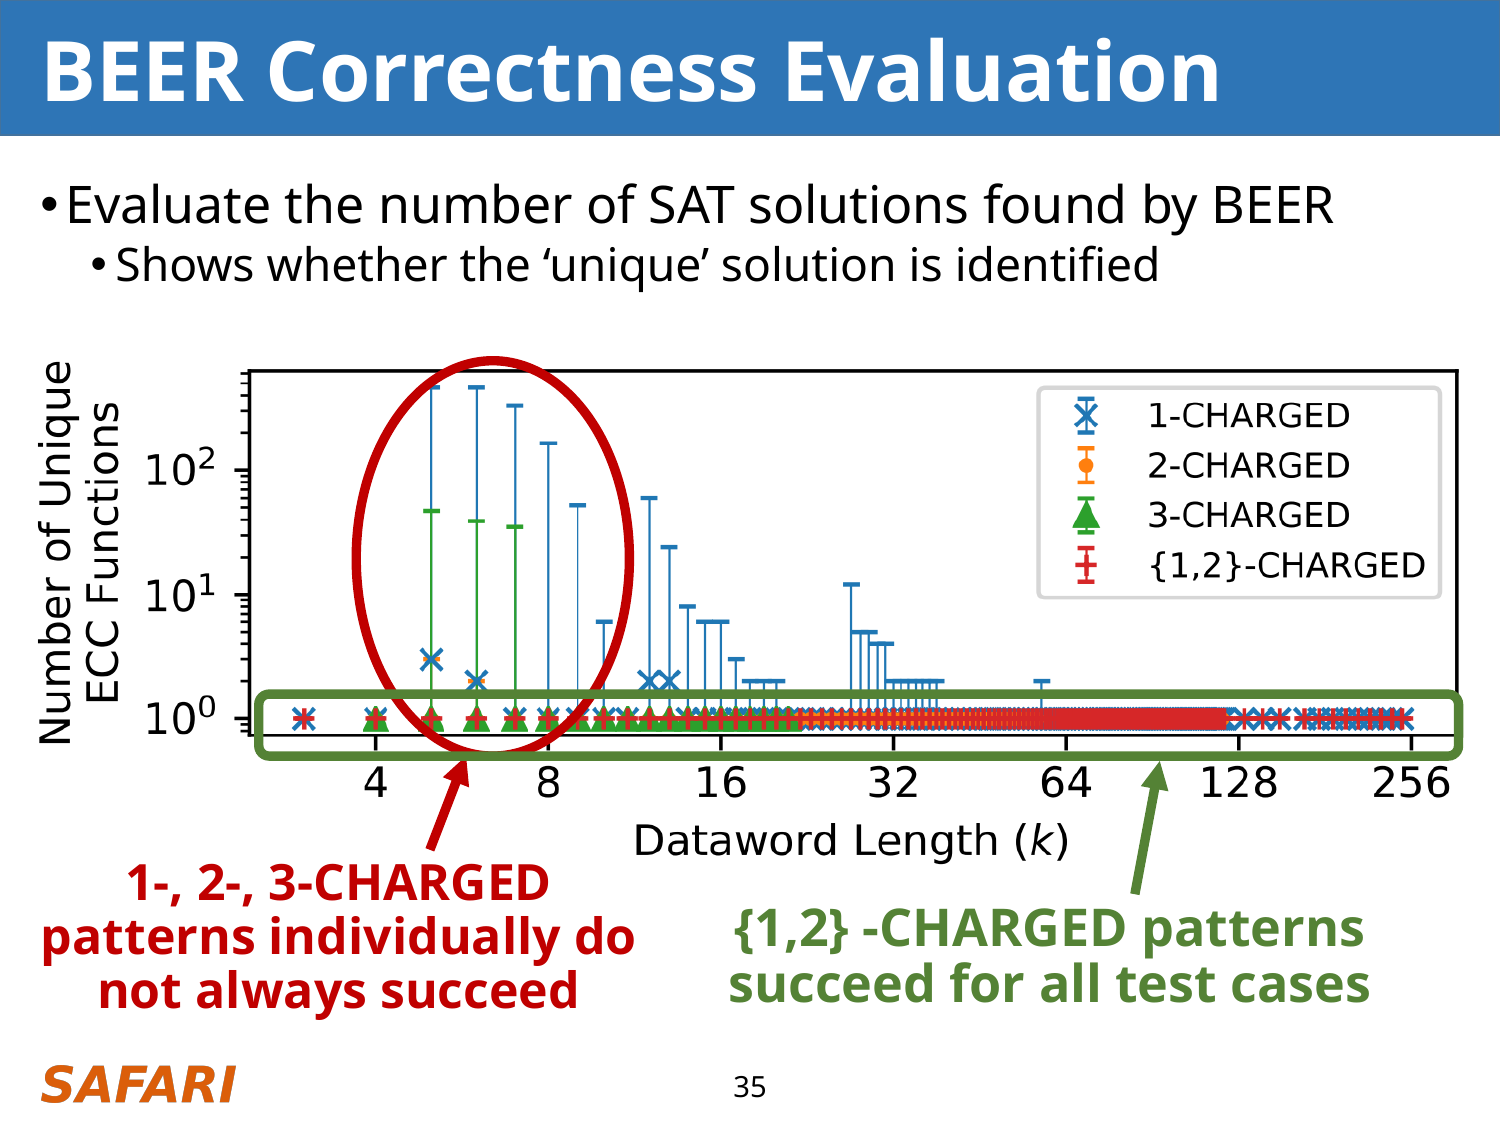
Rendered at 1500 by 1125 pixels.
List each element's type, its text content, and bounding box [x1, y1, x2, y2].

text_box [12, 360, 666, 1028]
slide_number 35 [581, 1060, 919, 1107]
picture [41, 1065, 236, 1103]
title BEER Correctness Evaluation [25, 12, 1472, 137]
picture [25, 356, 1472, 871]
text_box Evaluate the number of SAT solutions found by BEER Shows whether the ‘unique’ solution is identified [25, 171, 1472, 340]
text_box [258, 694, 1459, 1028]
